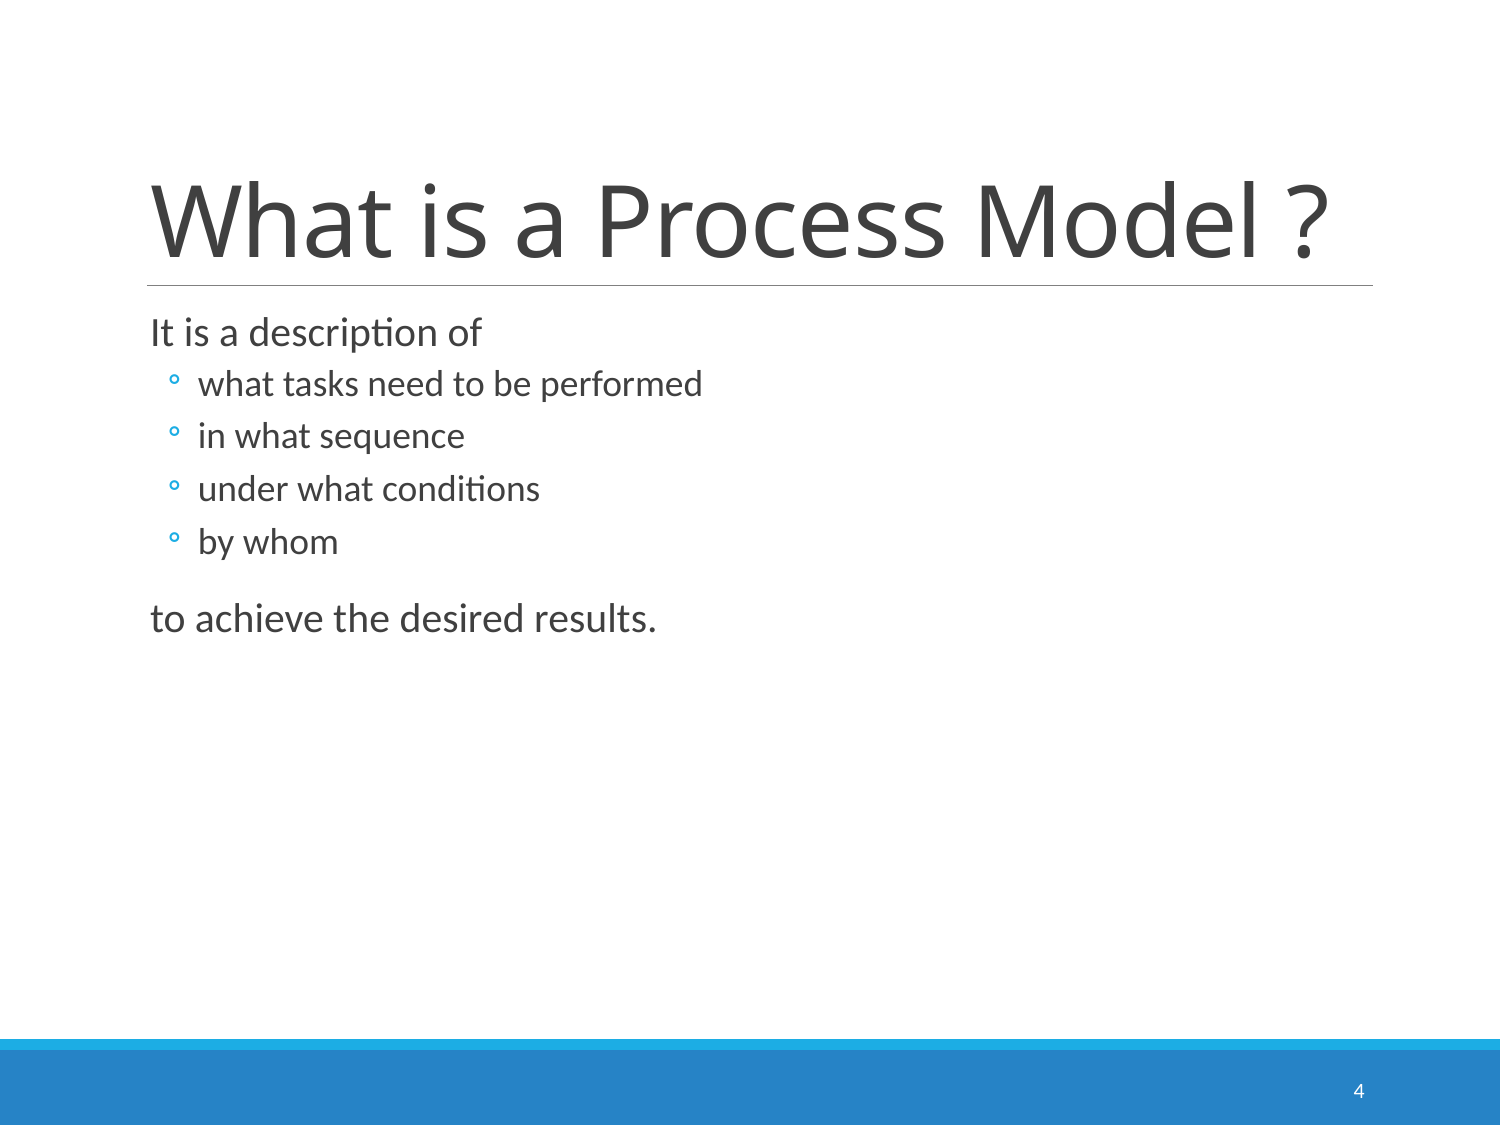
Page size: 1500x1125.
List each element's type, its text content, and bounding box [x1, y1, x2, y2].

title What is a Process Model ? [135, 47, 1373, 285]
slide_number 4 [1218, 1059, 1380, 1120]
list It is a description of what tasks need to be performed in what sequence under what conditions by whom to achieve the desired results. [135, 302, 1373, 963]
